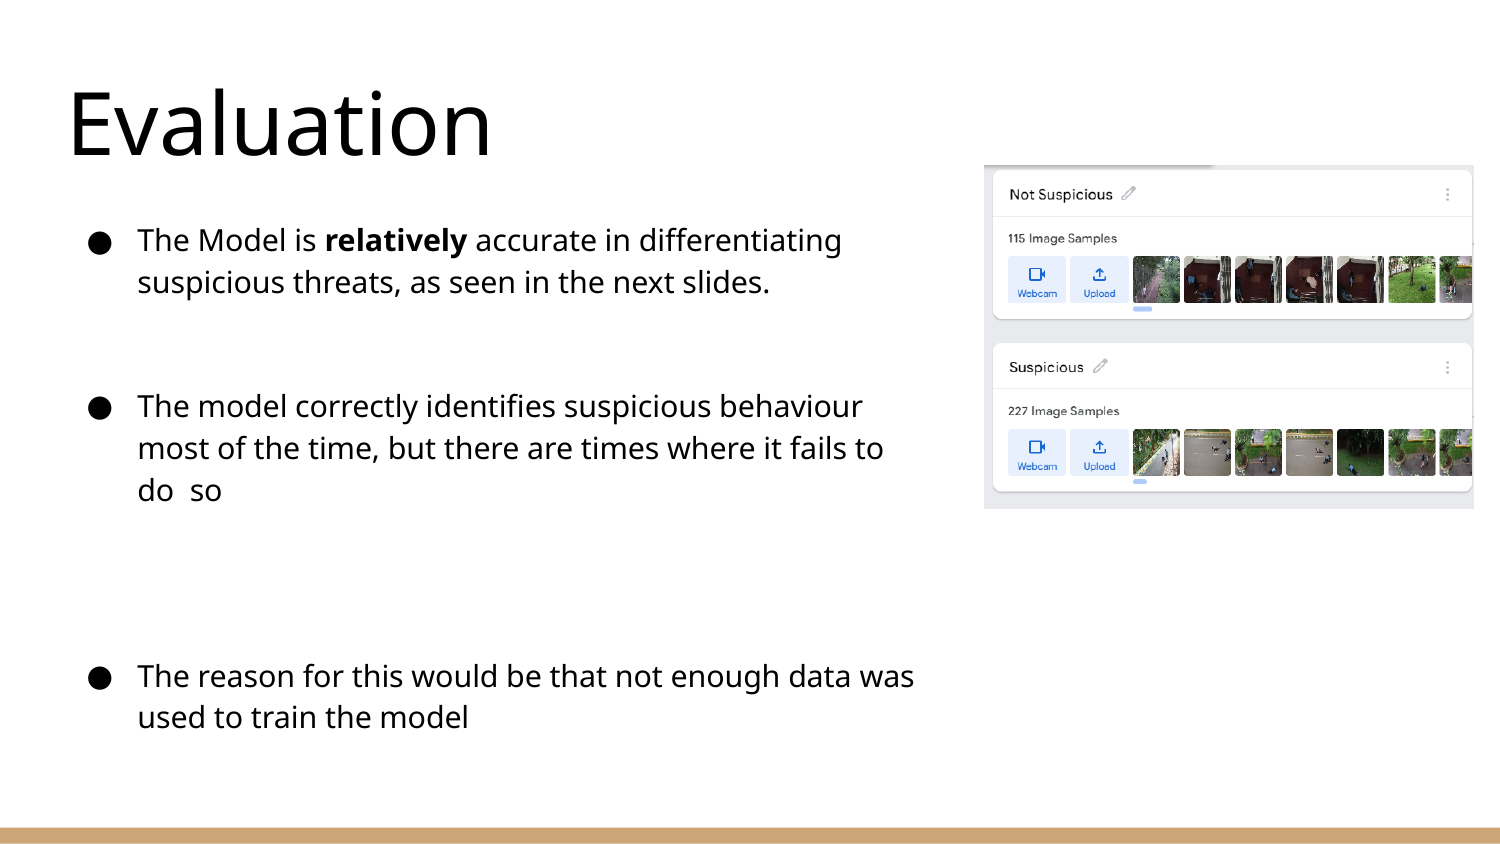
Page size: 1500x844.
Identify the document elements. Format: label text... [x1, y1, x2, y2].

list The Model is relatively accurate in differentiating suspicious threats, as seen in the next slides. The model correctly identifies suspicious behaviour most of the time, but there are times where it fails to do so The reason for this would be that not enough data was used to train the model [51, 200, 942, 752]
picture [983, 165, 1474, 509]
title Evaluation [51, 51, 1449, 189]
